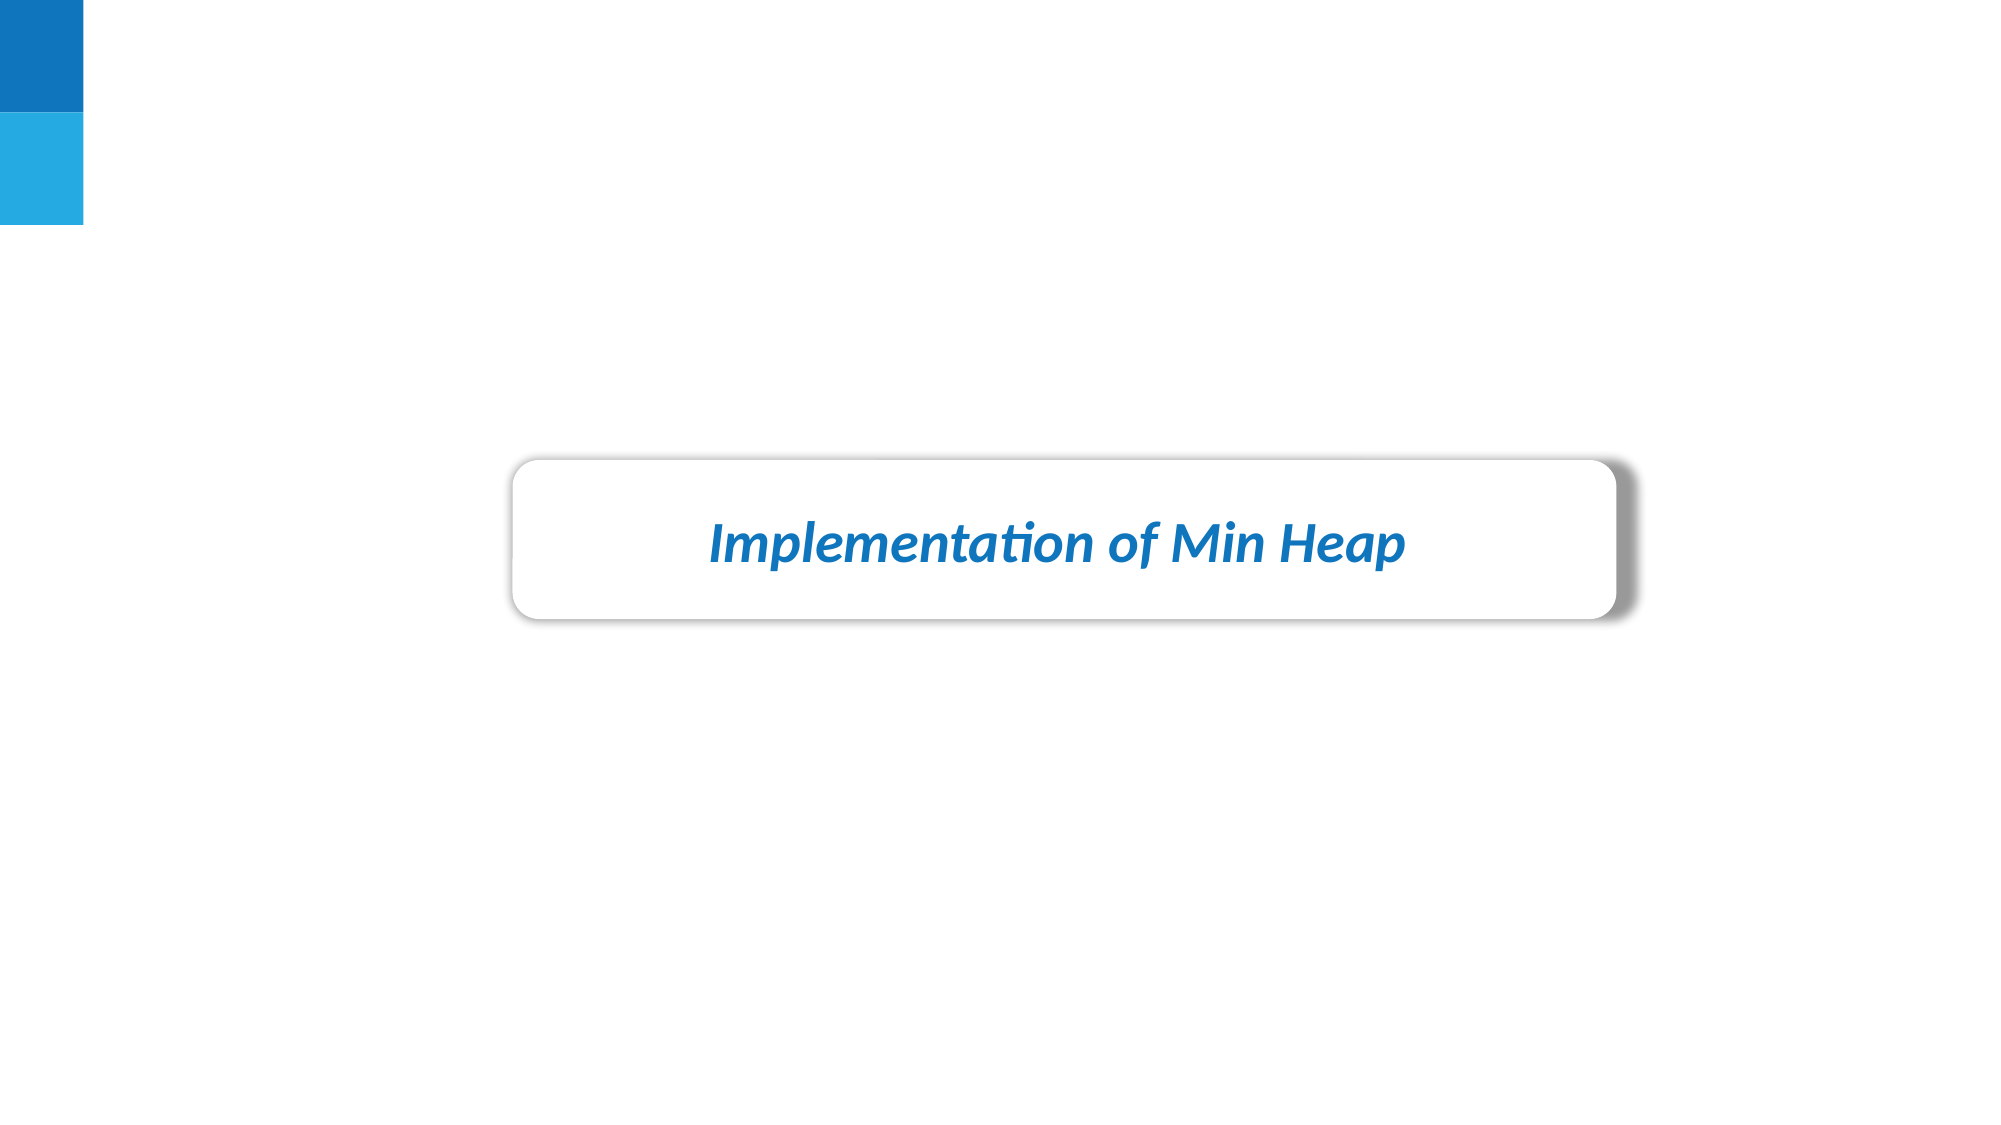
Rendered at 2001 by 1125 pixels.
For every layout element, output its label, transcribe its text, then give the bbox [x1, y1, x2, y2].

text_box Implementation of Min Heap [512, 459, 1617, 620]
